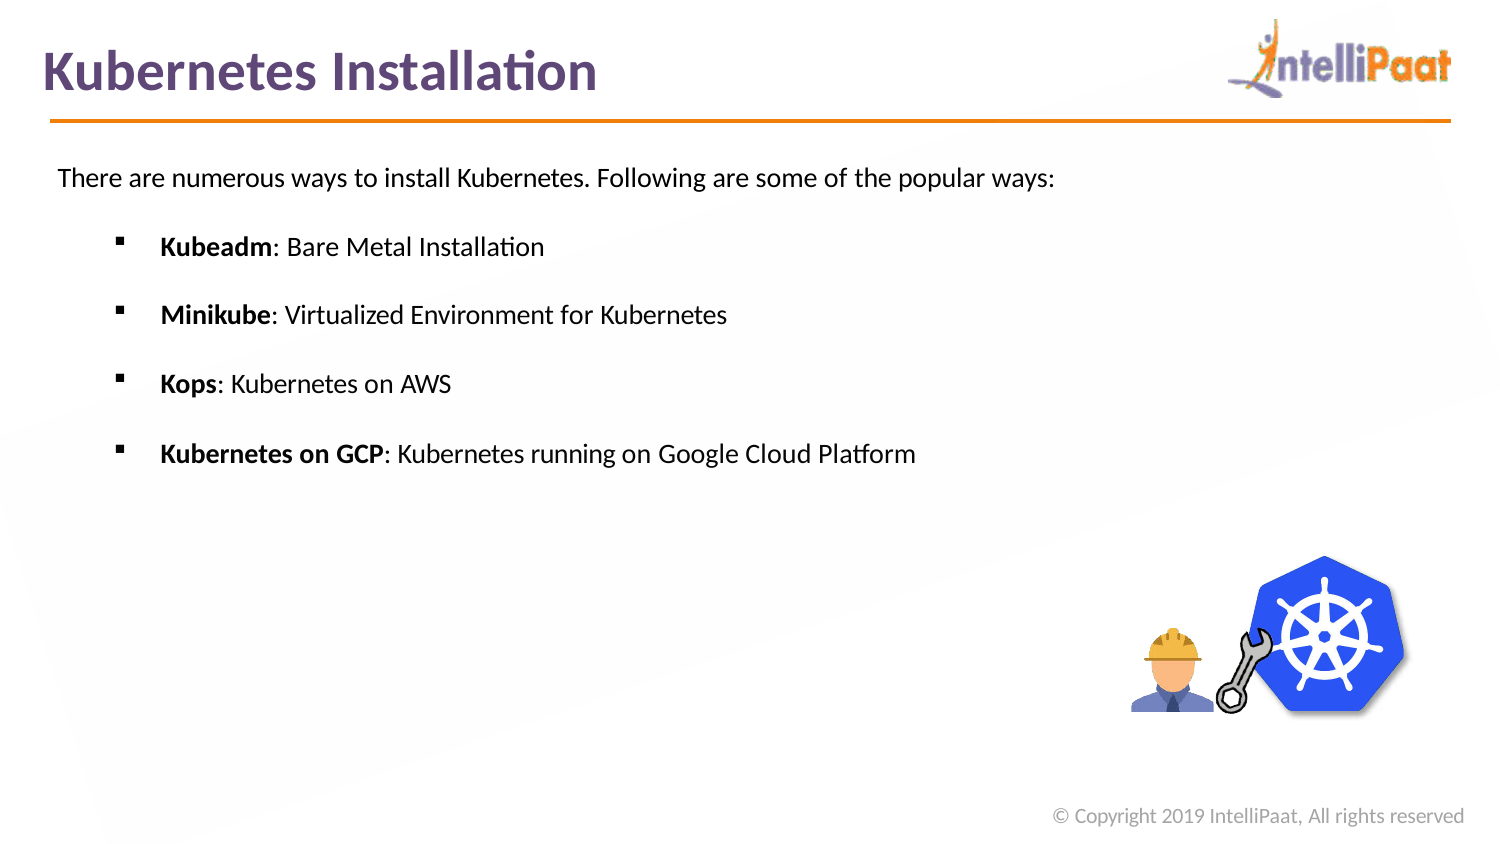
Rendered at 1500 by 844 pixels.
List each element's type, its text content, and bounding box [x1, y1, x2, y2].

footer © Copyright 2019 IntelliPaat, All rights reserved [1049, 804, 1478, 844]
text_box [0, 1, 1500, 844]
